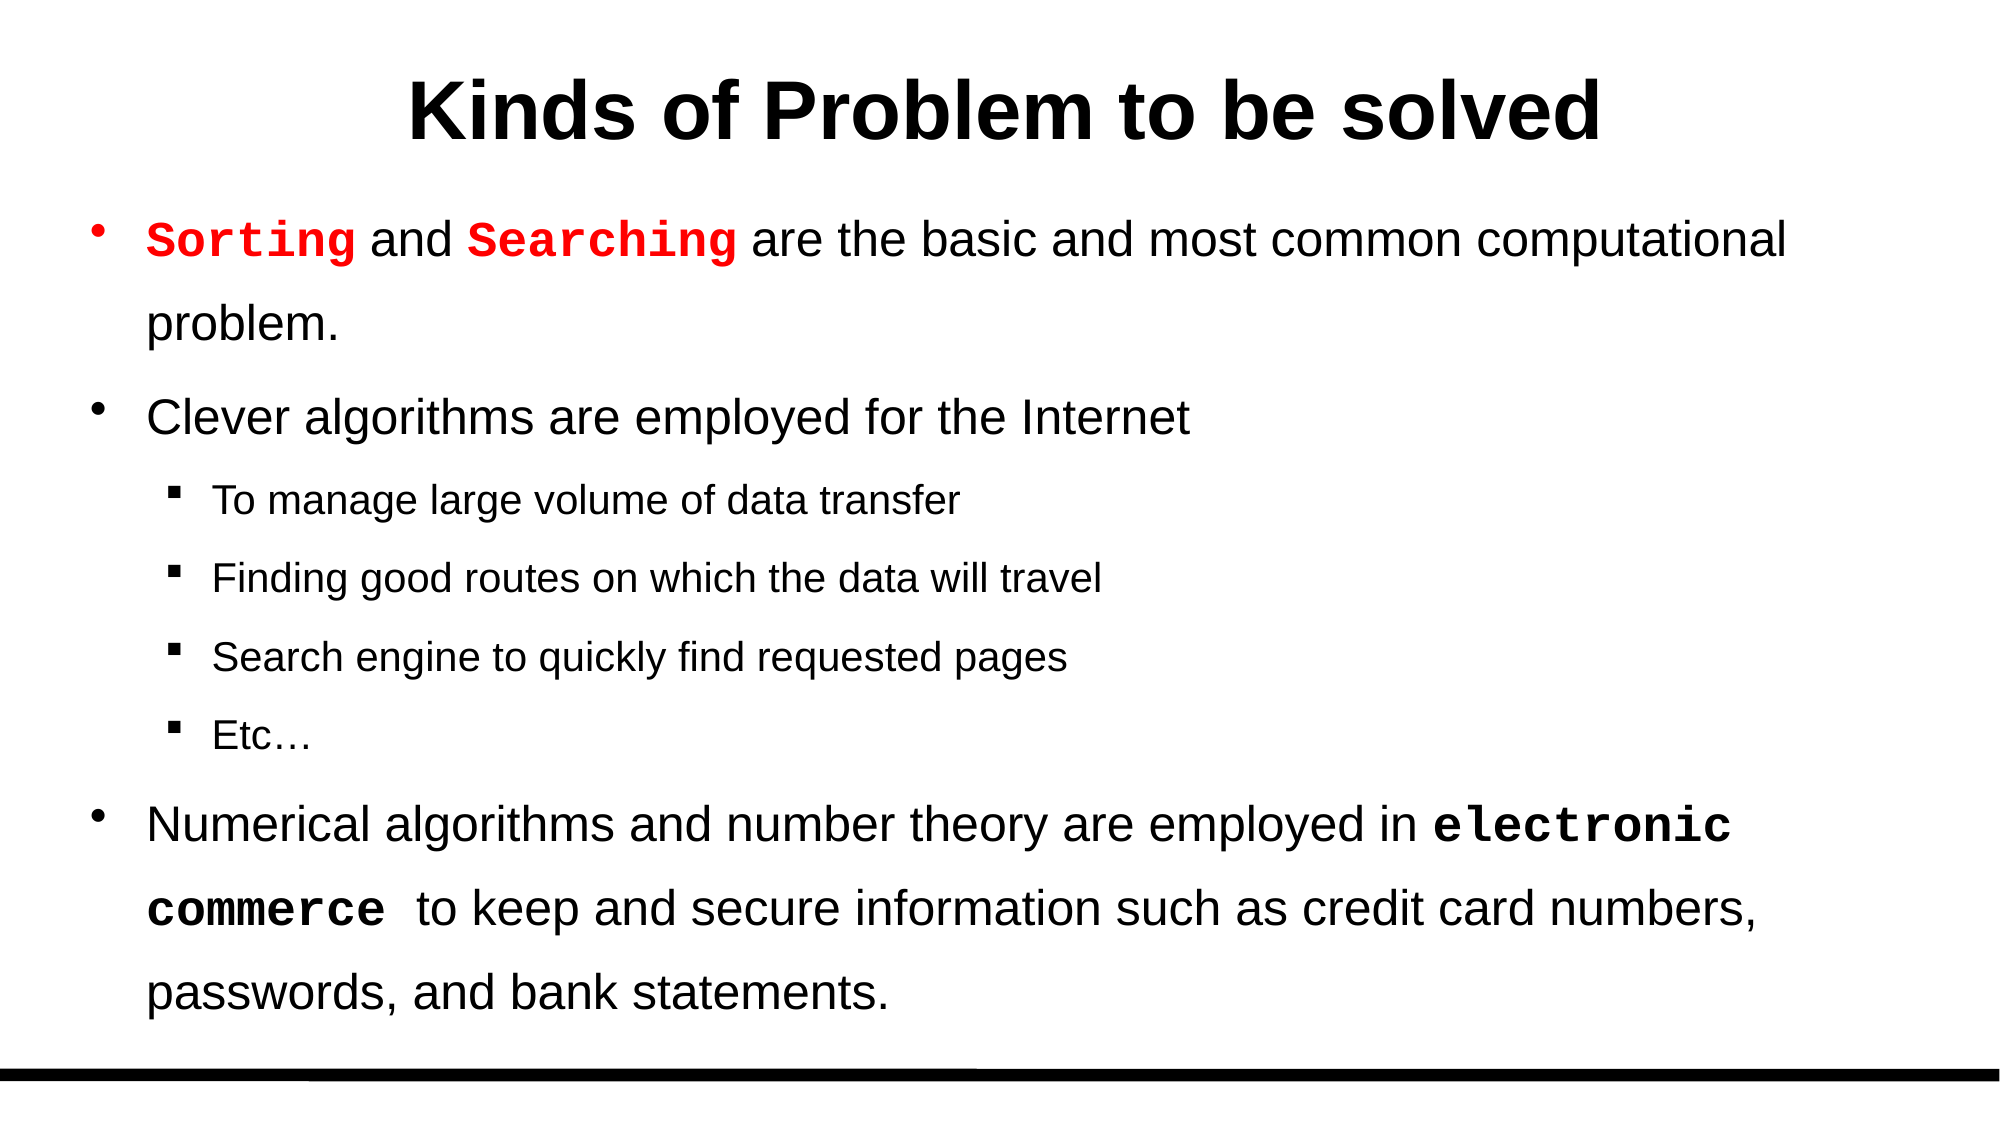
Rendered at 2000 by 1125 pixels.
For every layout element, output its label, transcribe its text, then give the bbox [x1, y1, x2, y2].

title Kinds of Problem to be solved [49, 37, 1963, 176]
list Sorting and Searching are the basic and most common computational problem. Clever algorithms are employed for the Internet To manage large volume of data transfer Finding good routes on which the data will travel Search engine to quickly find requested pages Etc… Numerical algorithms and number theory are employed in electronic commerce to keep and secure information such as credit card numbers, passwords, and bank statements. [74, 174, 1950, 1051]
